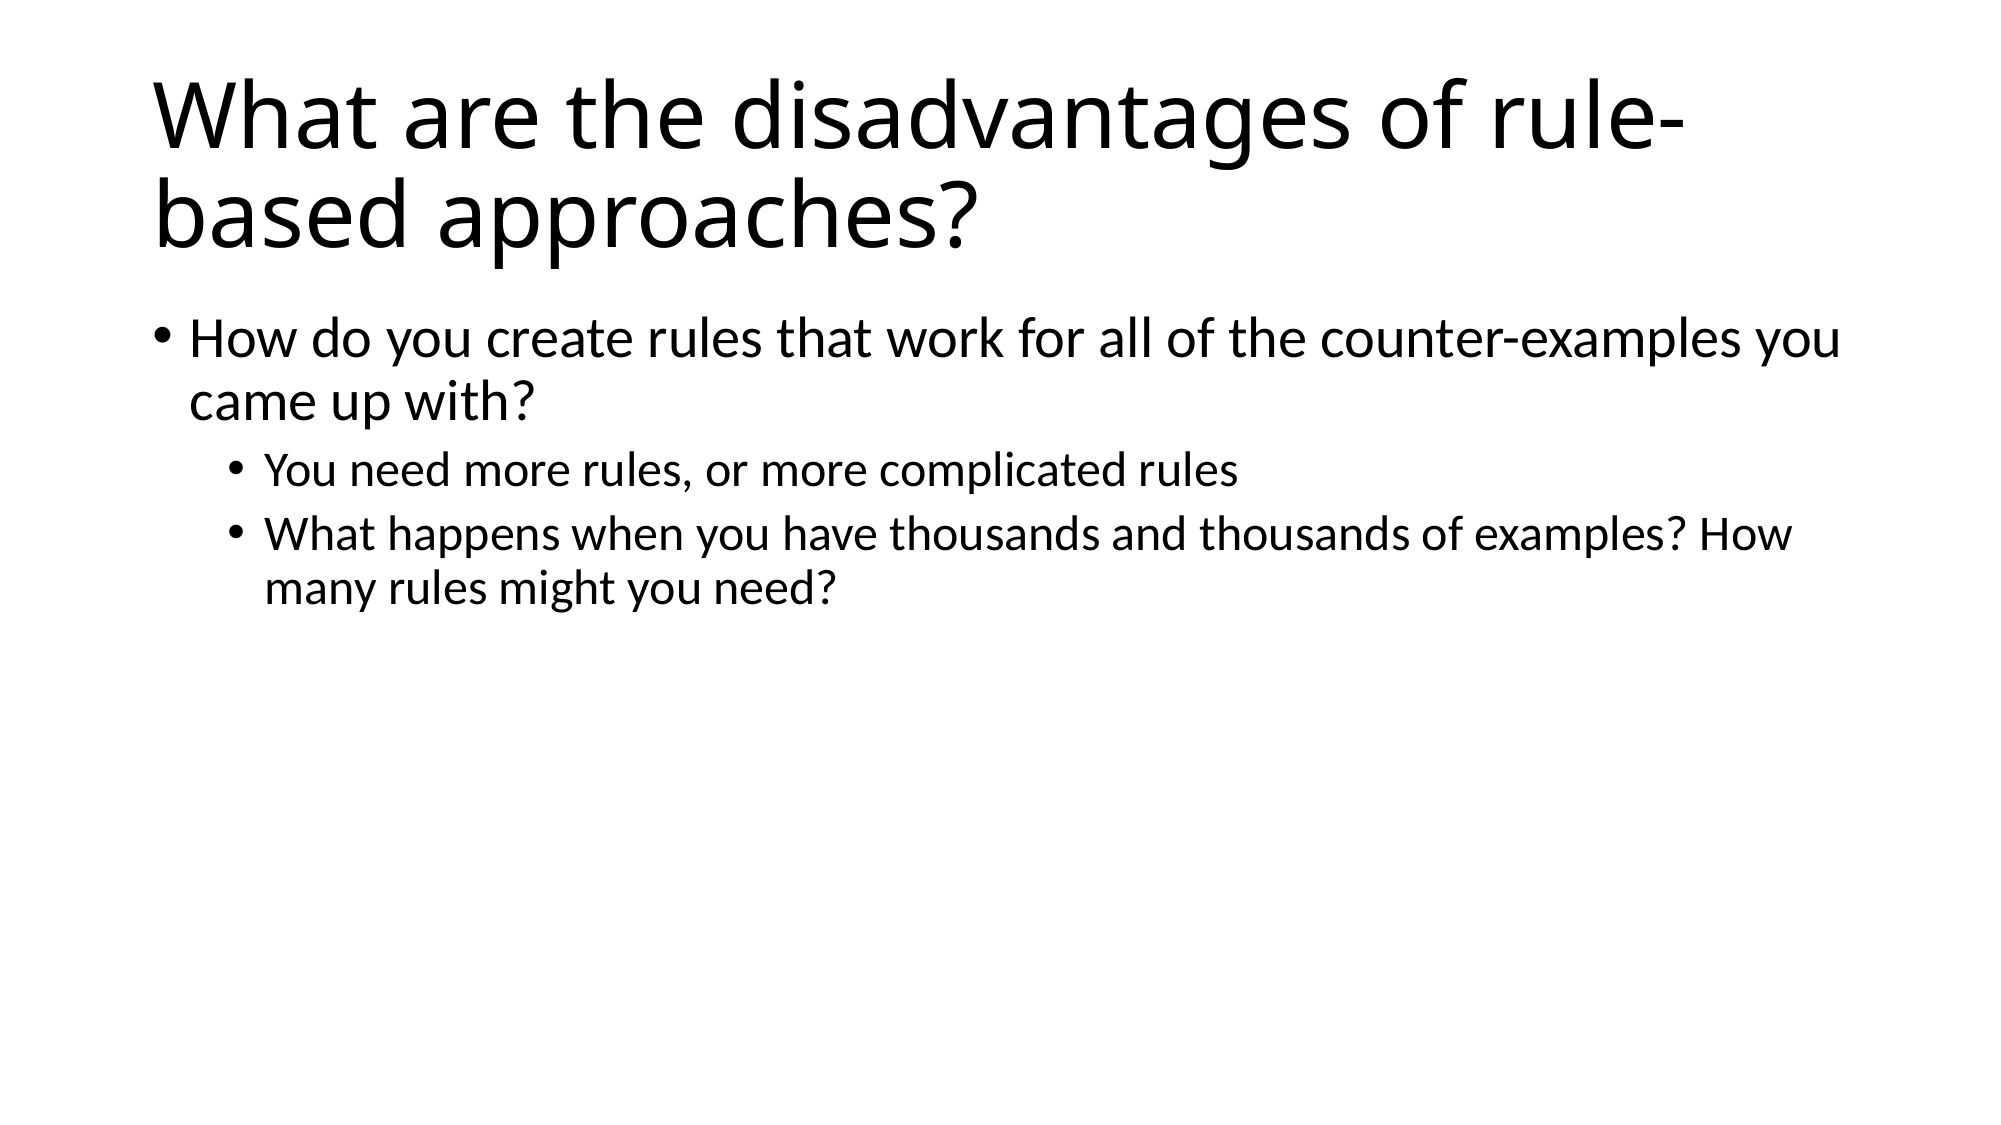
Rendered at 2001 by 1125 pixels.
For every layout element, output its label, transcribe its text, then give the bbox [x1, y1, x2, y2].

list How do you create rules that work for all of the counter-examples you came up with? You need more rules, or more complicated rules What happens when you have thousands and thousands of examples? How many rules might you need? [137, 299, 1863, 1014]
title What are the disadvantages of rule-based approaches? [137, 59, 1863, 278]
